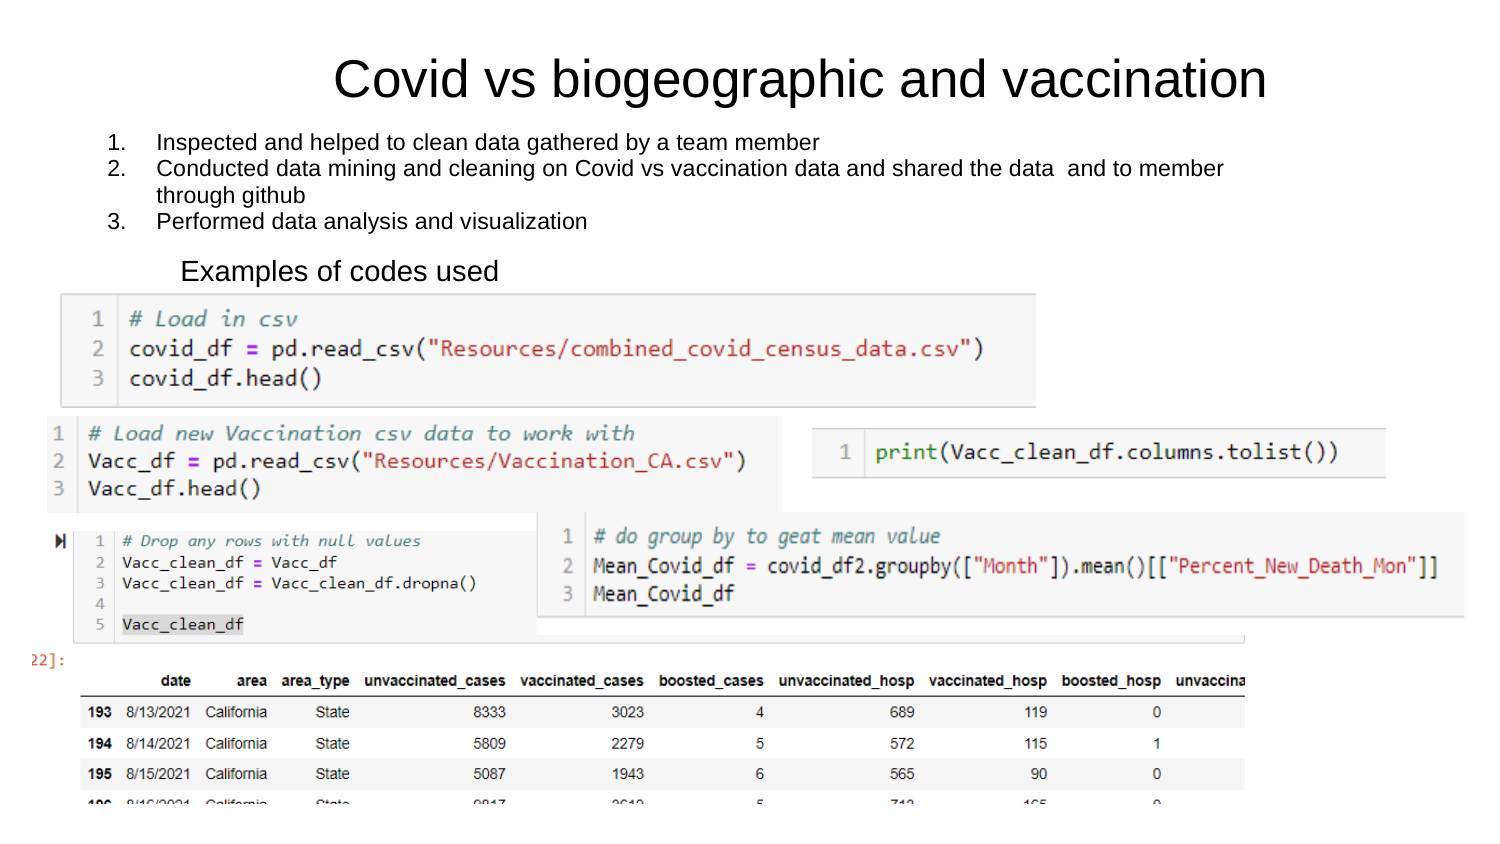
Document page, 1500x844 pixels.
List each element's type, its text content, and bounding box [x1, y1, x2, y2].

picture [59, 277, 1037, 408]
text_box Examples of codes used [165, 237, 560, 276]
picture [31, 416, 1465, 804]
title Covid vs biogeographic and vaccination [102, 29, 1500, 124]
picture [811, 428, 1386, 483]
list Inspected and helped to clean data gathered by a team member Conducted data mining and cleaning on Covid vs vaccination data and shared the data and to member through github Performed data analysis and visualization [66, 114, 1318, 258]
